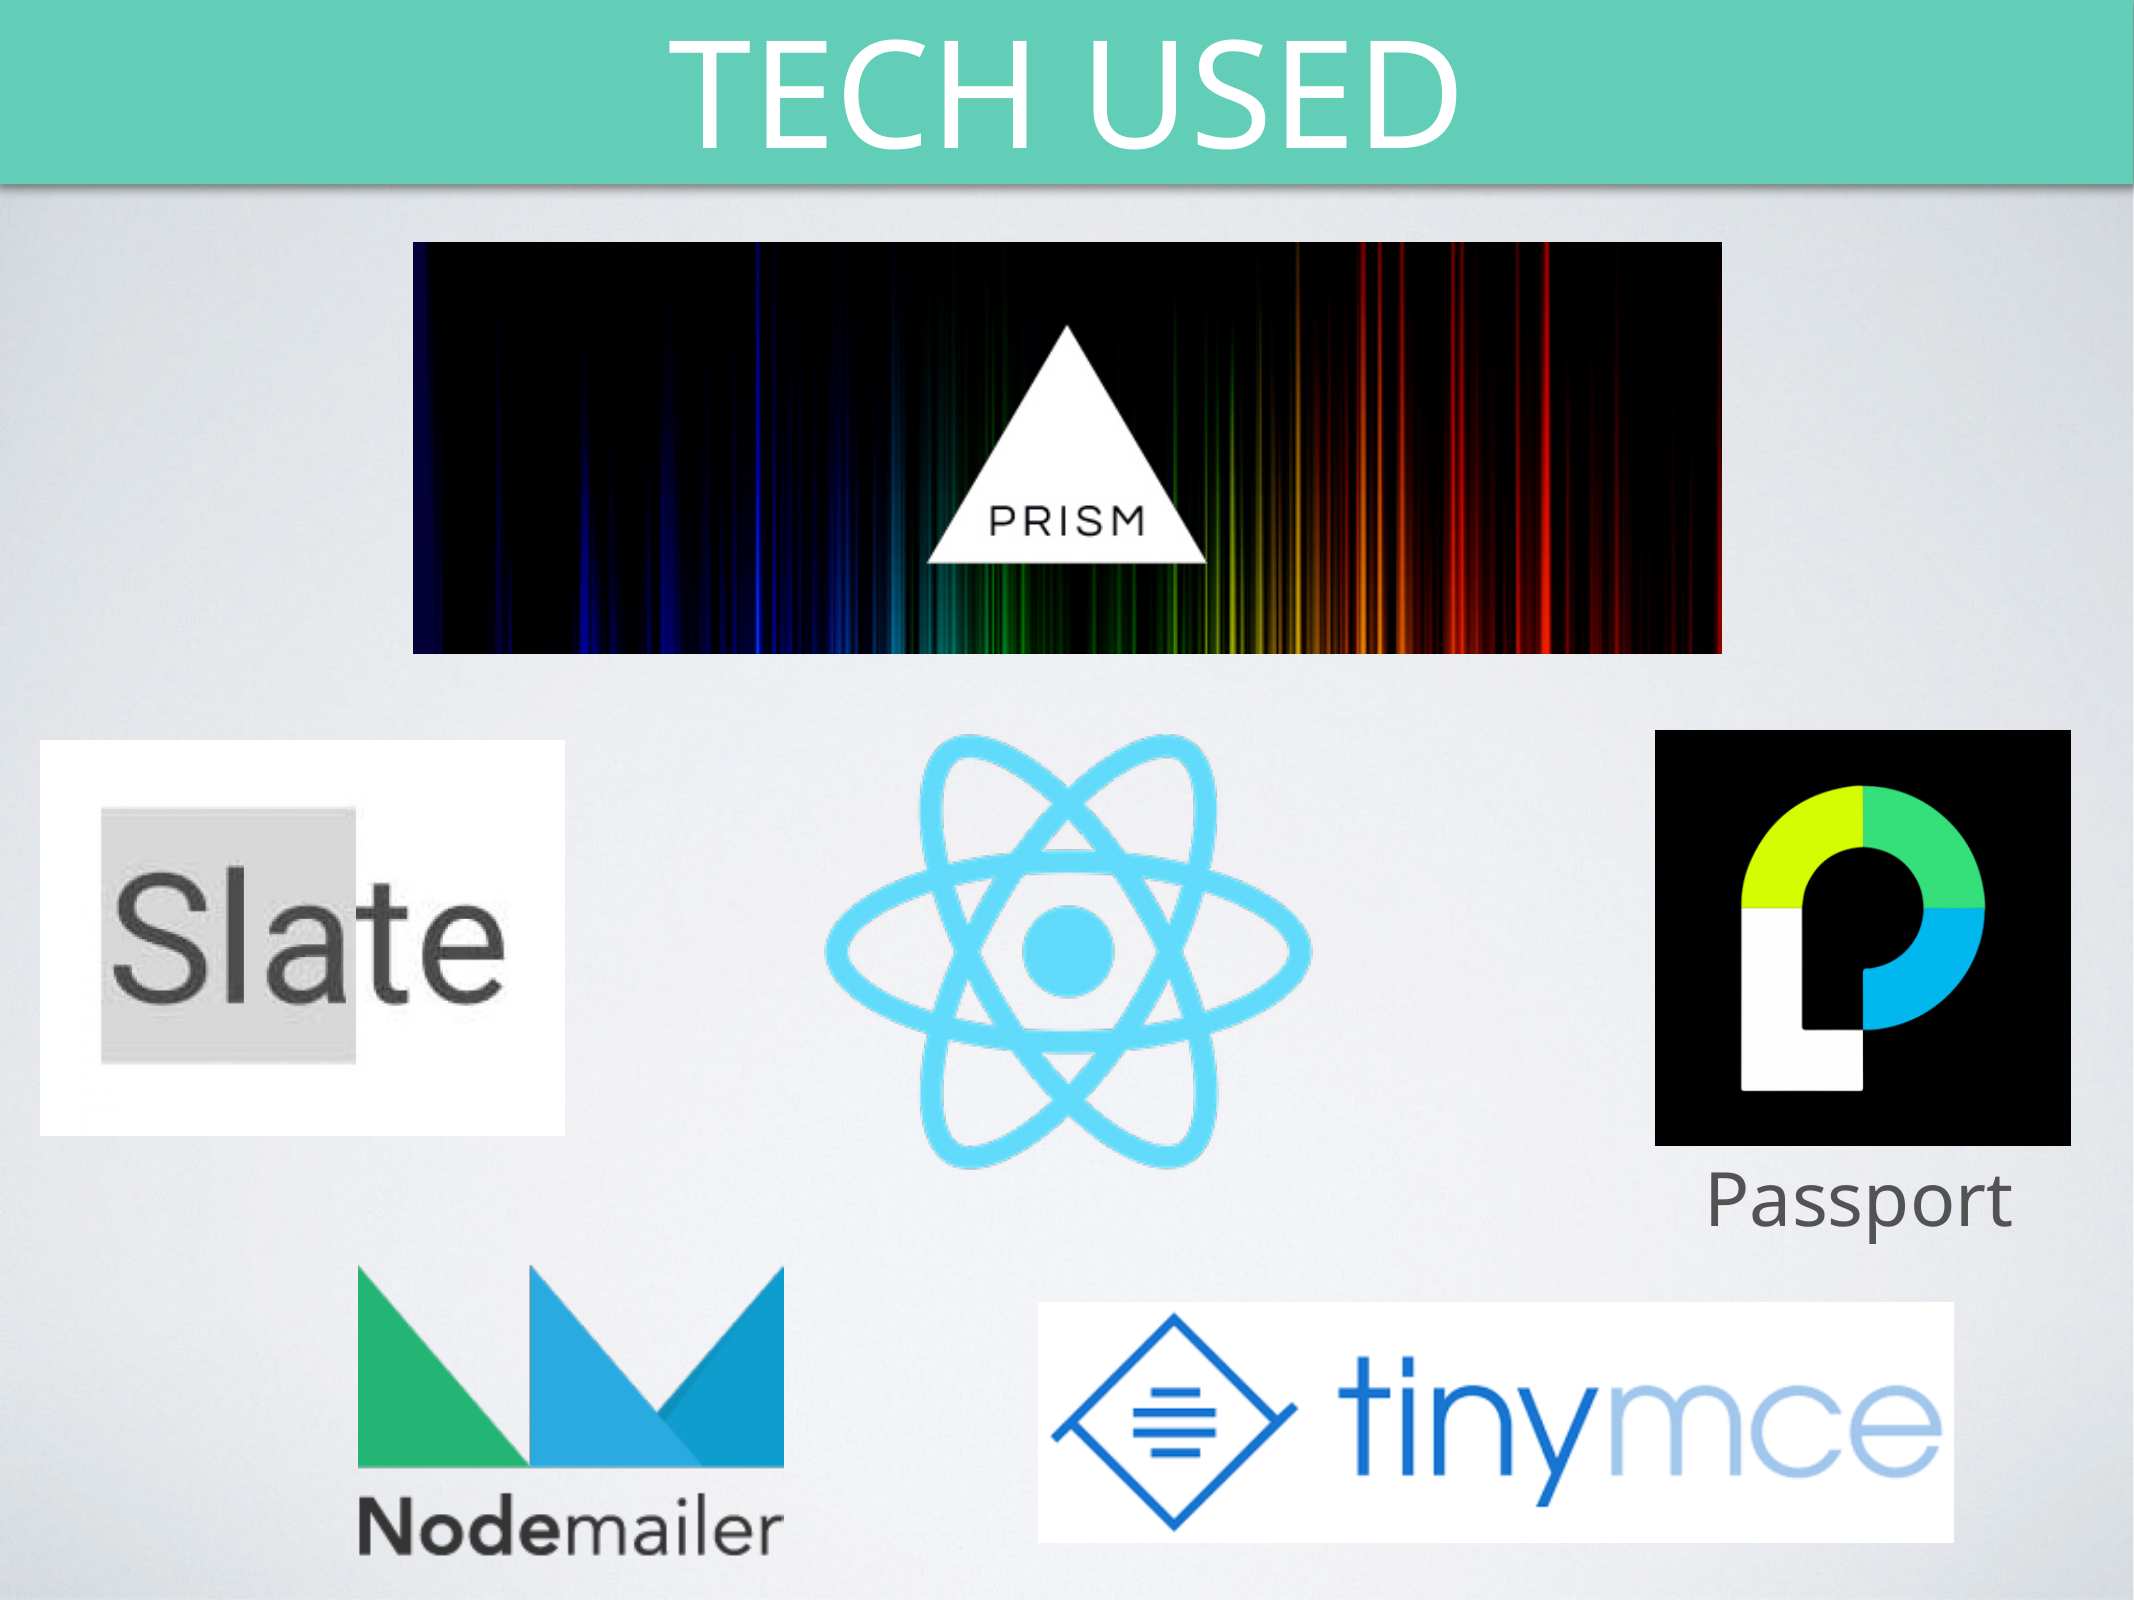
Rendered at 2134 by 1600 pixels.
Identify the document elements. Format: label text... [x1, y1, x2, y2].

title tech used [0, 0, 2134, 185]
picture [0, 185, 2134, 1600]
text_box Passport [1696, 1146, 2023, 1250]
